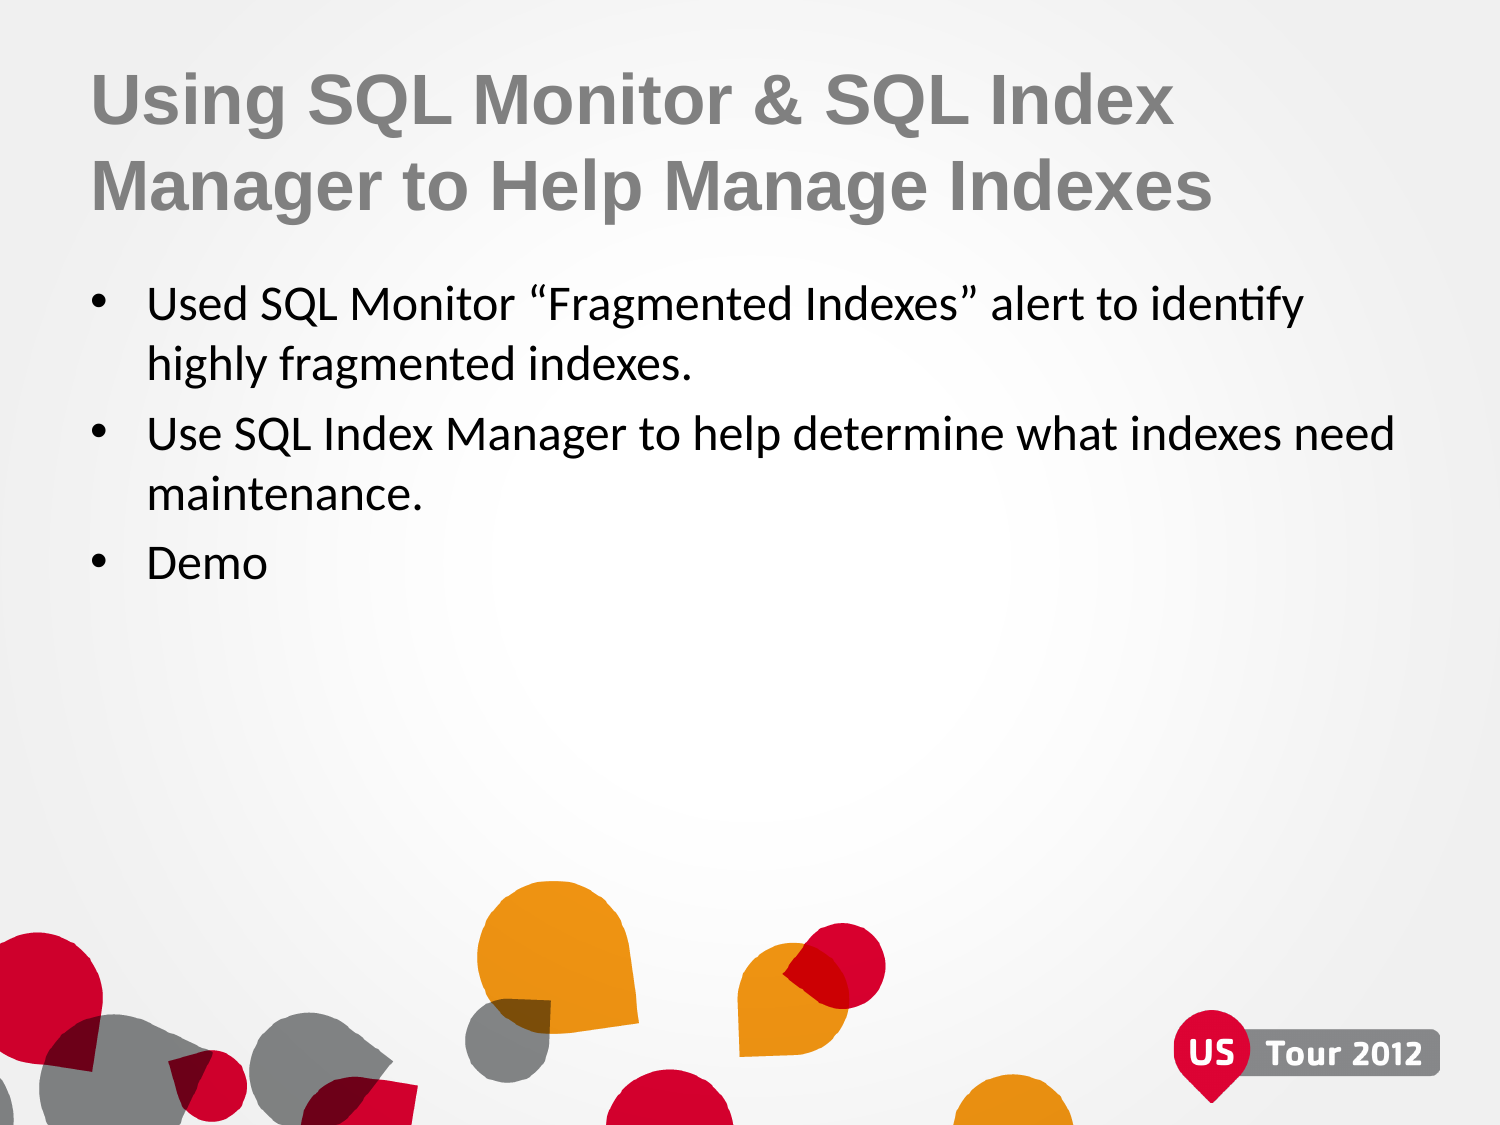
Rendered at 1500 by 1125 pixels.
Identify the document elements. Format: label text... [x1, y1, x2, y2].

picture [0, 0, 1500, 1125]
list Used SQL Monitor “Fragmented Indexes” alert to identify highly fragmented indexes. Use SQL Index Manager to help determine what indexes need maintenance. Demo [75, 262, 1425, 1005]
title Using SQL Monitor & SQL Index Manager to Help Manage Indexes [75, 45, 1425, 233]
